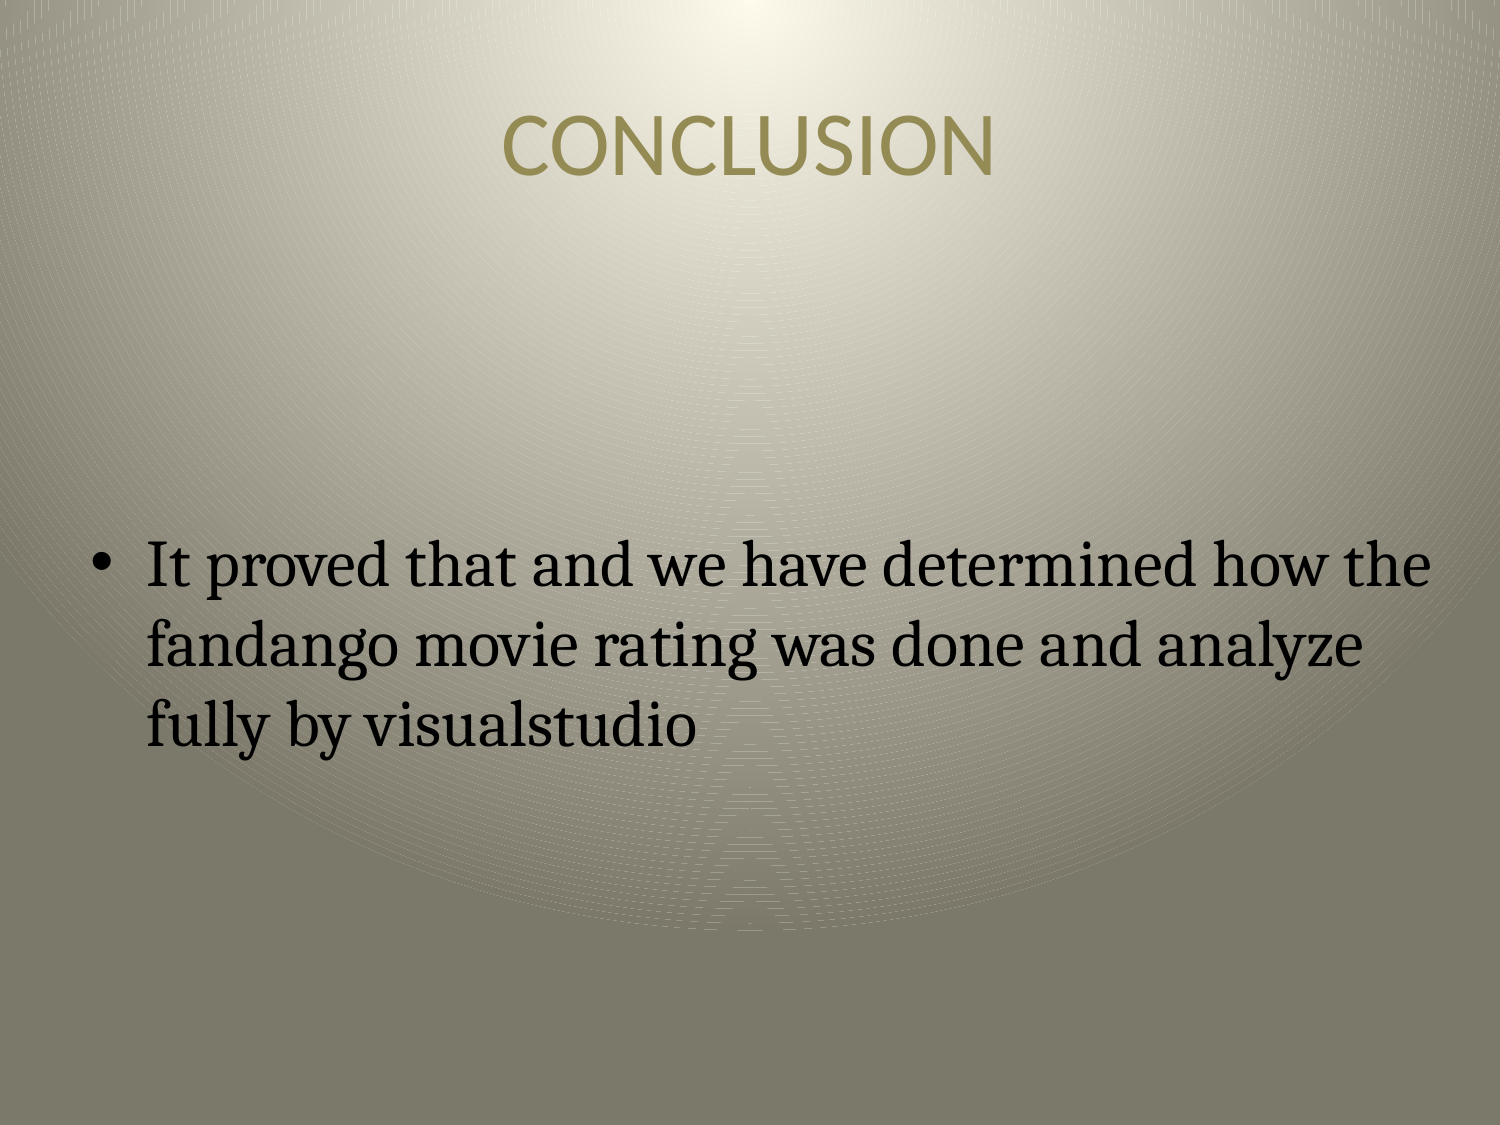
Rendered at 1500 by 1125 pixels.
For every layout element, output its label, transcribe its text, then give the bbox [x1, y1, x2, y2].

list It proved that and we have determined how the fandango movie rating was done and analyze fully by visualstudio [75, 512, 1470, 1000]
title CONCLUSION [75, 45, 1425, 233]
